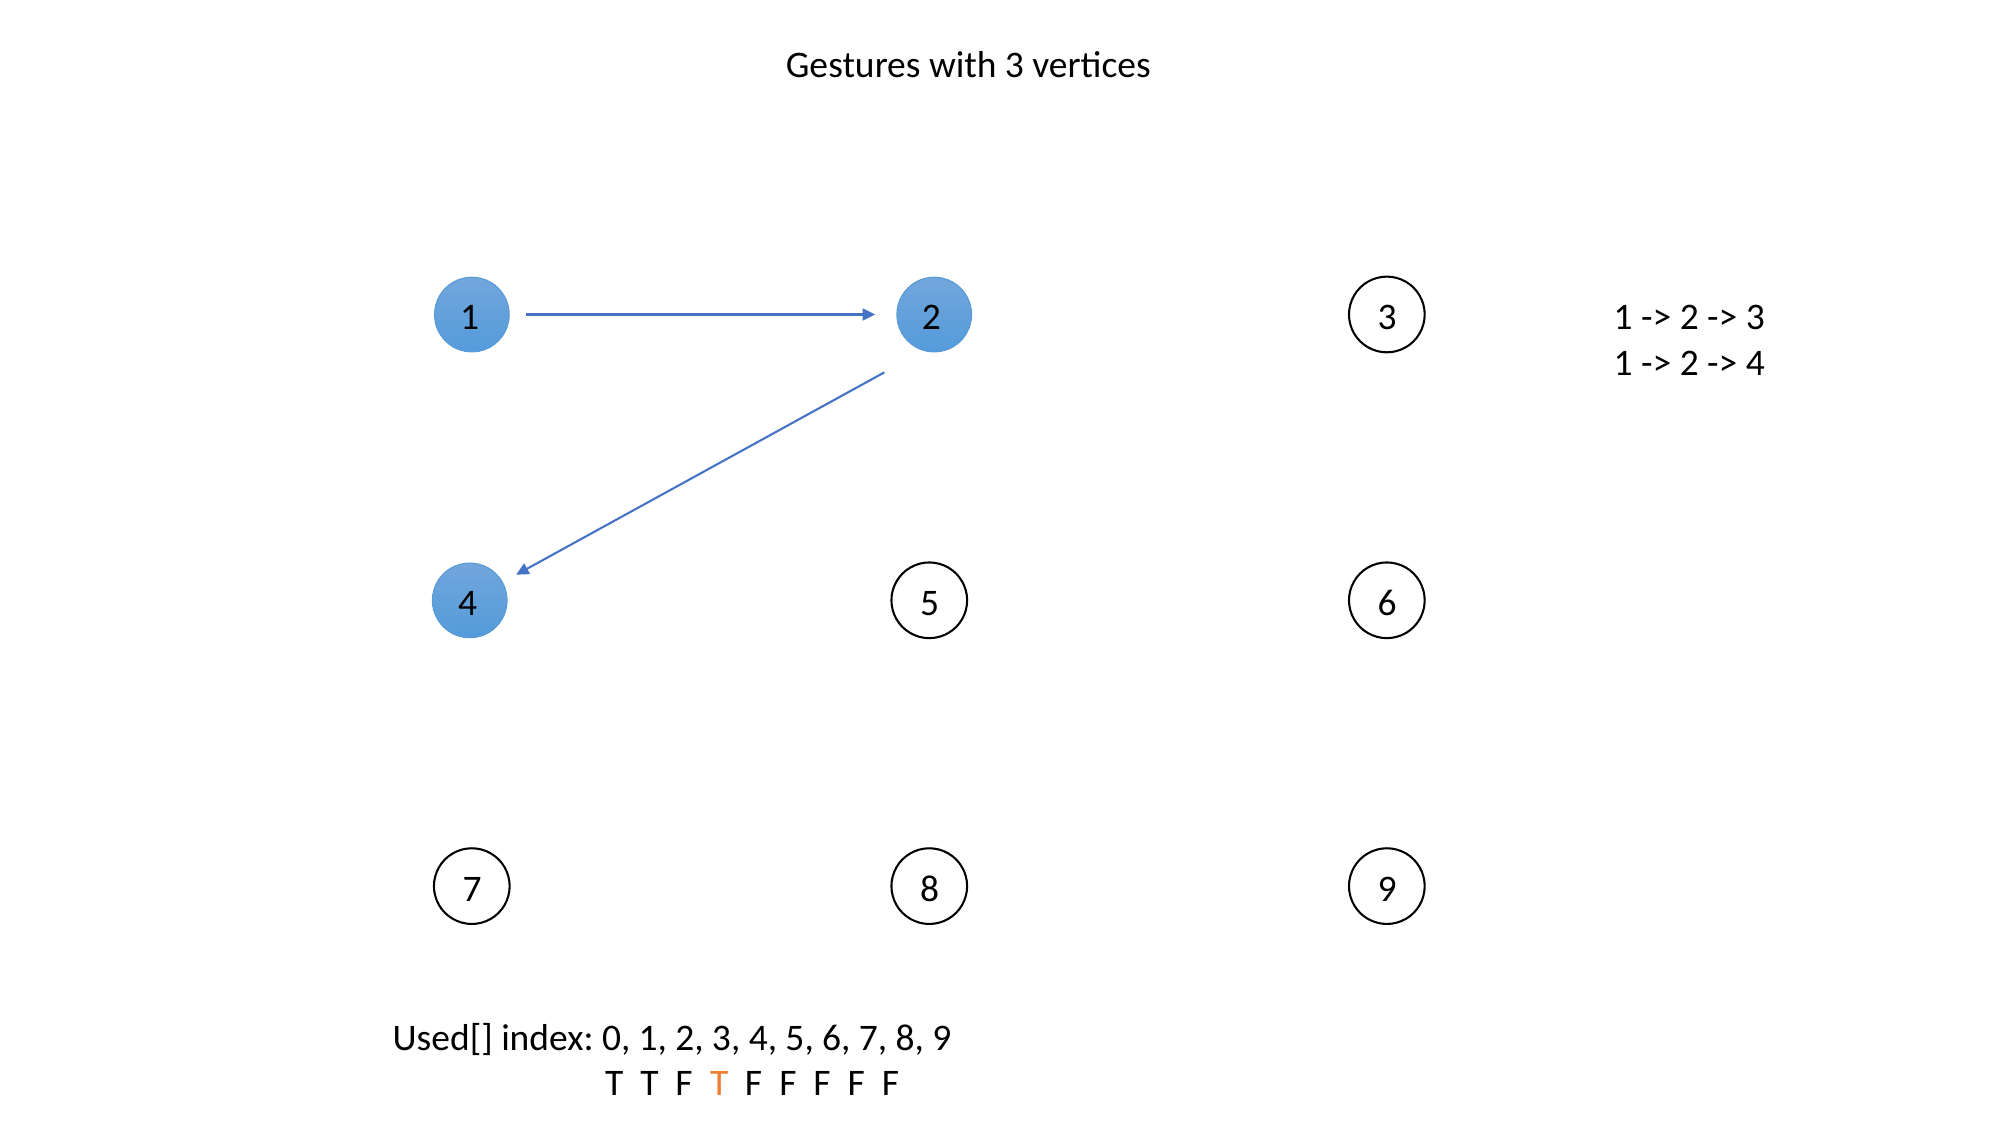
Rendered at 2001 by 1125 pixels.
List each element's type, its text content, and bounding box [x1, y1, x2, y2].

text_box [497, 286, 510, 343]
text_box [526, 308, 876, 321]
text_box [896, 292, 904, 337]
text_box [1348, 562, 1425, 639]
text_box Used[] index: 0, 1, 2, 3, 4, 5, 6, 7, 8, 9 T T F T F F F F F [385, 1006, 1553, 1111]
text_box [448, 631, 491, 638]
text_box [891, 848, 968, 925]
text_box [433, 848, 510, 925]
text_box 4 [440, 570, 495, 631]
text_box 1 -> 2 -> 3 1 -> 2 -> 4 [1606, 285, 1819, 1020]
text_box [448, 563, 492, 570]
text_box [450, 277, 494, 284]
text_box 2 [904, 284, 959, 345]
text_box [891, 562, 968, 639]
text_box [912, 345, 956, 352]
text_box [450, 345, 494, 352]
text_box 1 [442, 284, 497, 345]
text_box Gestures with 3 vertices [778, 33, 1159, 93]
text_box [912, 277, 956, 284]
text_box [434, 292, 442, 337]
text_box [1348, 848, 1425, 925]
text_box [1348, 276, 1425, 353]
text_box [495, 572, 508, 628]
text_box [432, 577, 440, 623]
text_box [516, 372, 885, 575]
text_box [959, 286, 972, 343]
